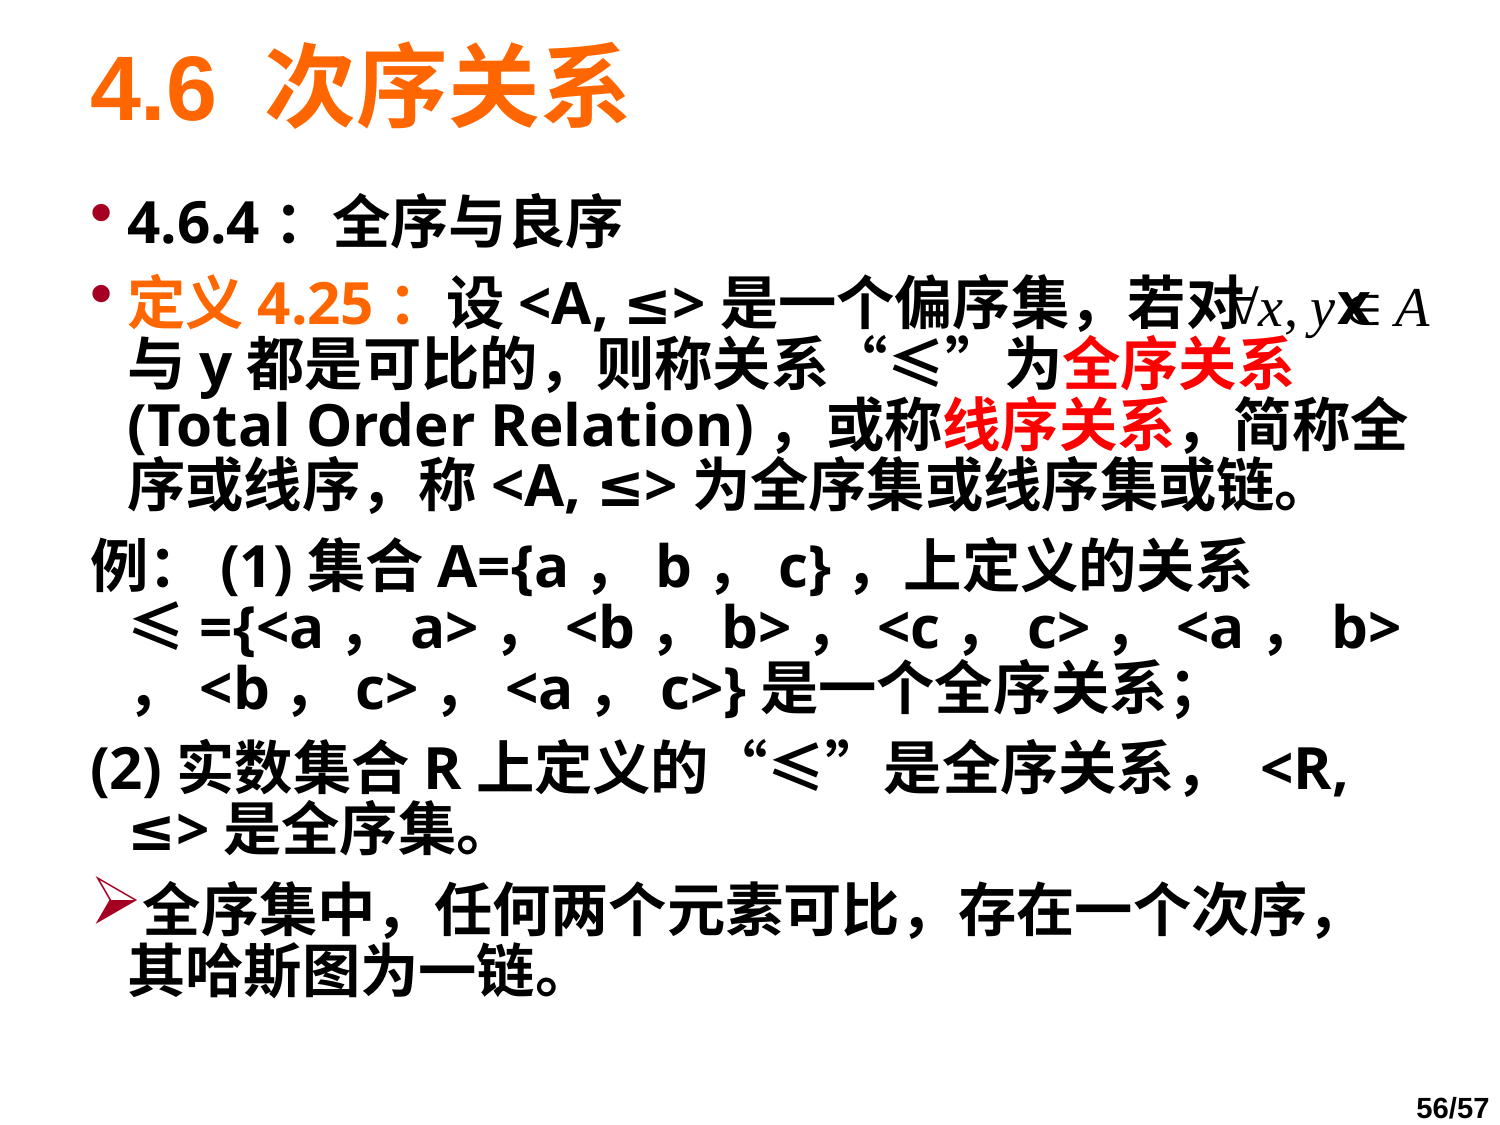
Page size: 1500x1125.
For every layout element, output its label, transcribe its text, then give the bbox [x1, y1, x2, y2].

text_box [1212, 274, 1438, 351]
title 4.6 次序关系 [74, 37, 1426, 143]
list 4.6.4：全序与良序 定义4.25：设<A, ≤>是一个偏序集，若对 x与y都是可比的，则称关系“≤”为全序关系(Total Order Relation)，或称线序关系，简称全序或线序，称<A, ≤>为全序集或线序集或链。 例：(1)集合A={a，b，c}，上定义的关系≤={<a，a>，<b，b>，<c，c>，<a，b>，<b，c>，<a，c>}是一个全序关系； (2)实数集合R上定义的“≤”是全序关系， <R, ≤>是全序集。 全序集中，任何两个元素可比，存在一个次序，其哈斯图为一链。 [75, 187, 1425, 1088]
